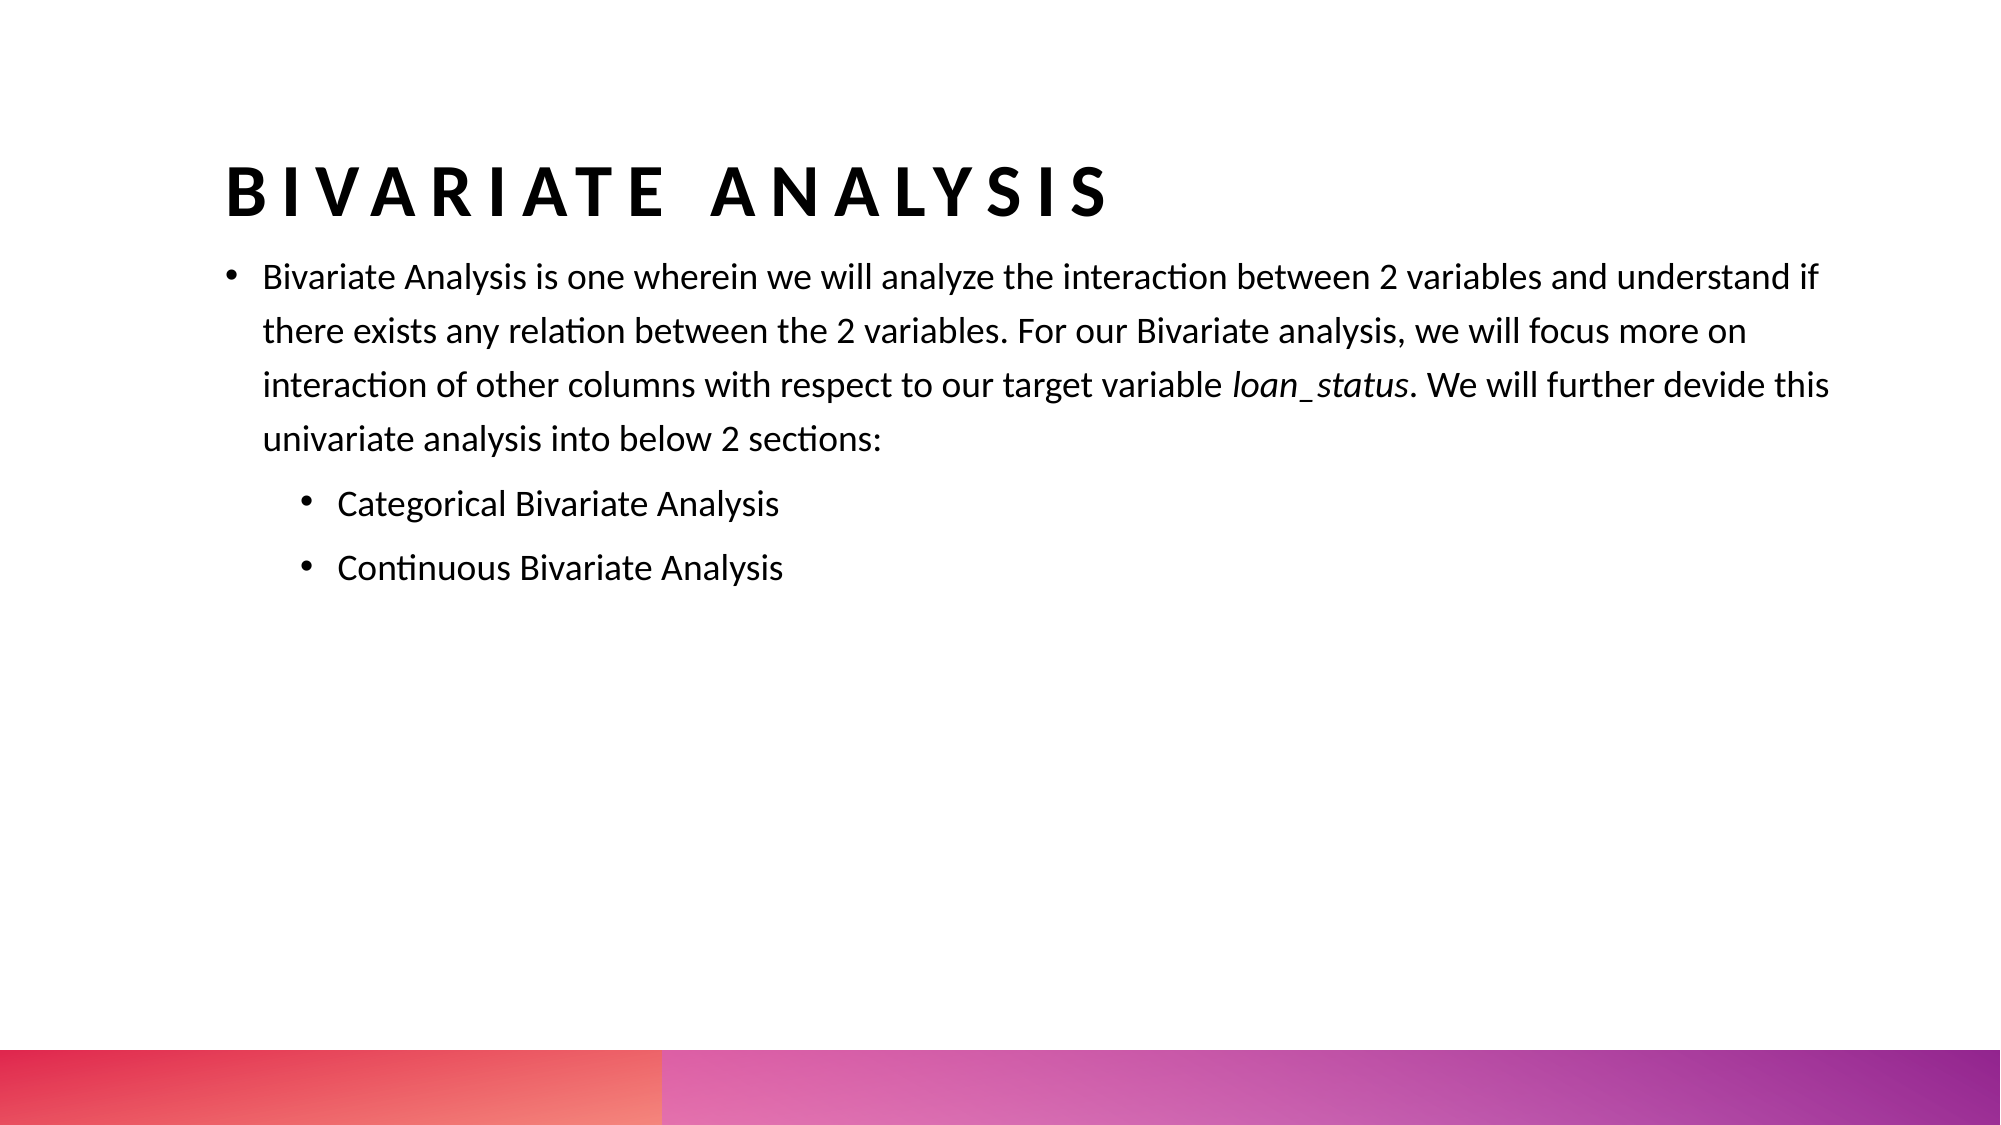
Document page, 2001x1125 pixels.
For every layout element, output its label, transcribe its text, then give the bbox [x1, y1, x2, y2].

title Bivariate Analysis [225, 130, 1905, 232]
list Bivariate Analysis is one wherein we will analyze the interaction between 2 variables and understand if there exists any relation between the 2 variables. For our Bivariate analysis, we will focus more on interaction of other columns with respect to our target variable loan_status. We will further devide this univariate analysis into below 2 sections: Categorical Bivariate Analysis Continuous Bivariate Analysis [225, 243, 1905, 996]
